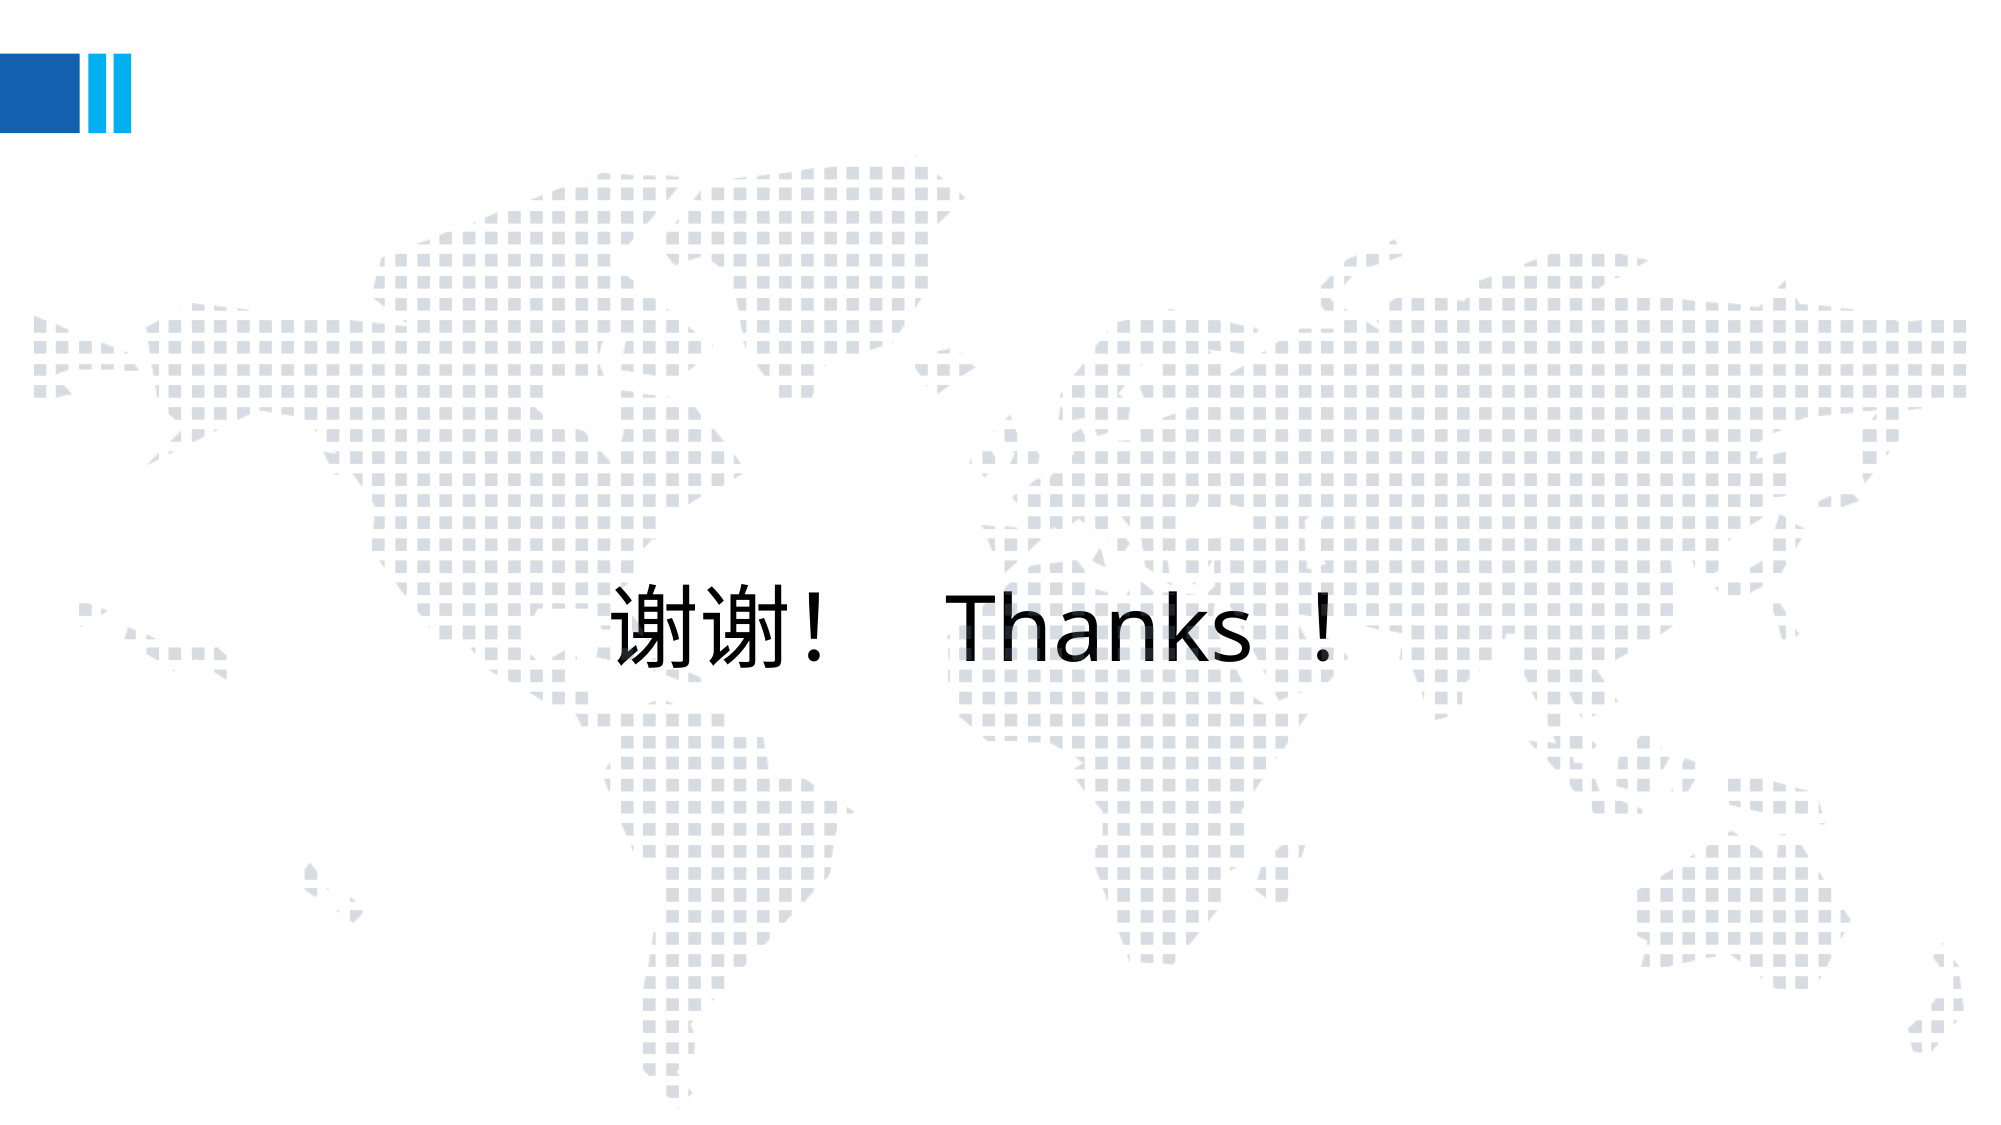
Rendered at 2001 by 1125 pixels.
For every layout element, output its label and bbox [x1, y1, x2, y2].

picture [34, 156, 1966, 1110]
text_box [88, 53, 107, 134]
text_box [113, 53, 132, 134]
text_box [0, 53, 80, 134]
